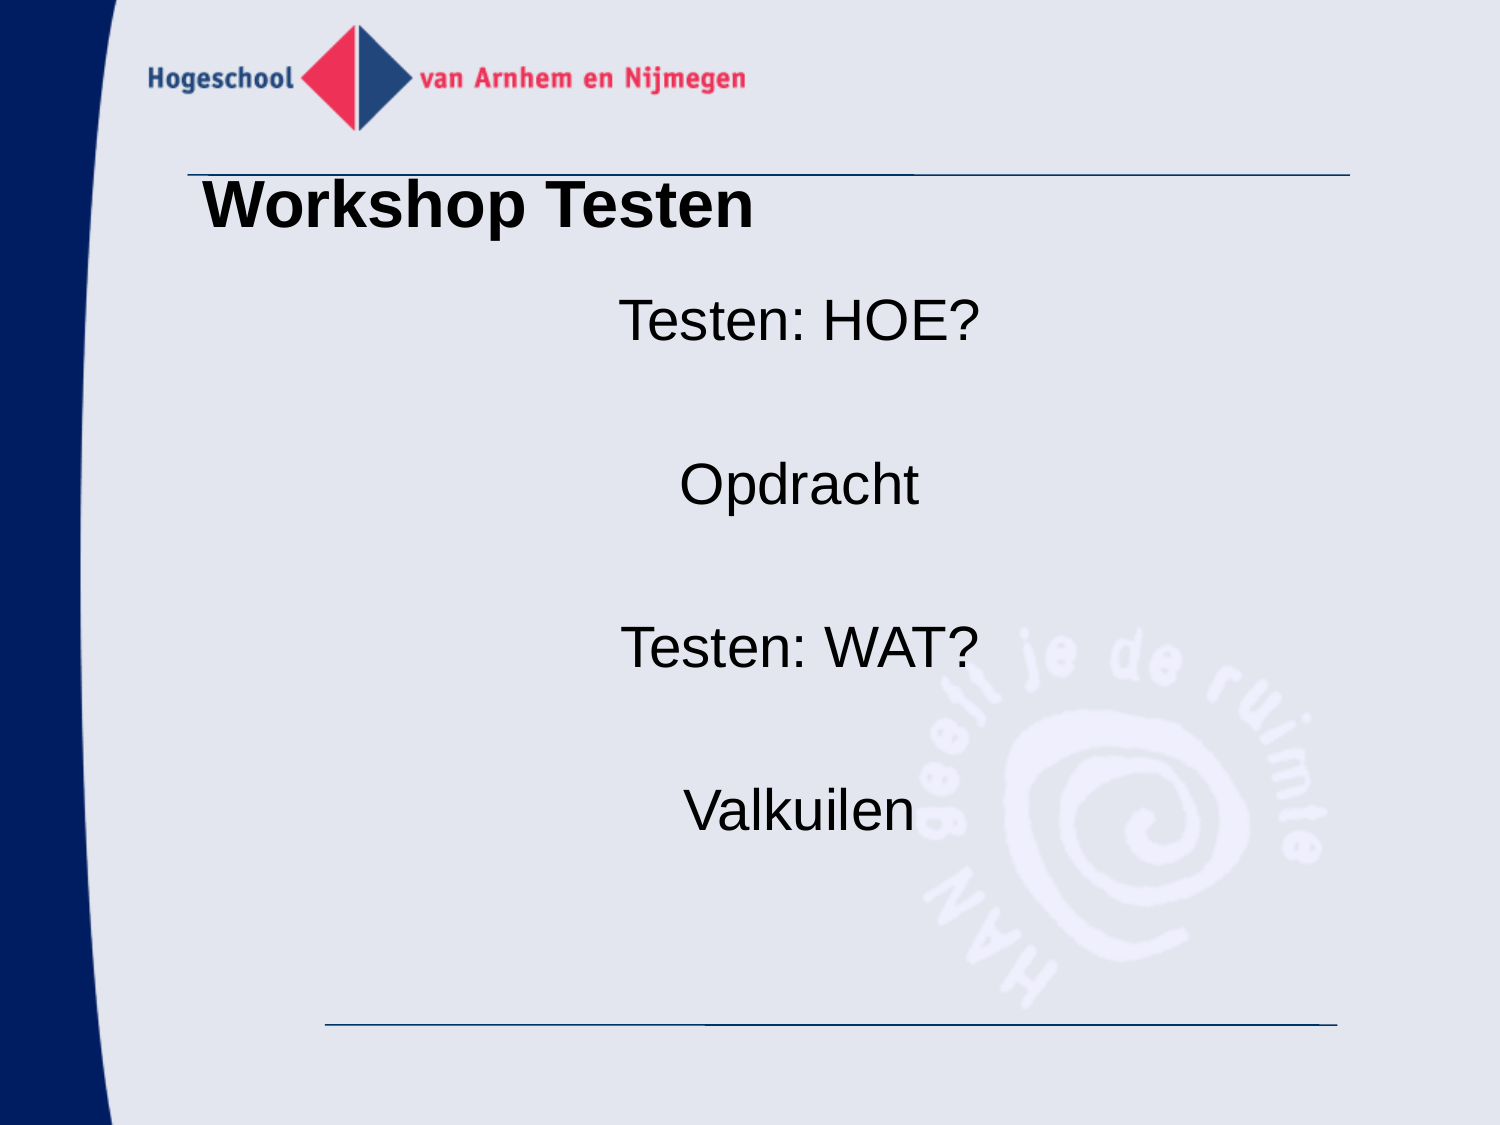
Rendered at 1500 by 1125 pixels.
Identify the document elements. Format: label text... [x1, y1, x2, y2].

picture [0, 0, 1500, 1125]
list Testen: HOE? Opdracht Testen: WAT? Valkuilen [187, 274, 1413, 951]
title Workshop Testen [187, 137, 1413, 251]
